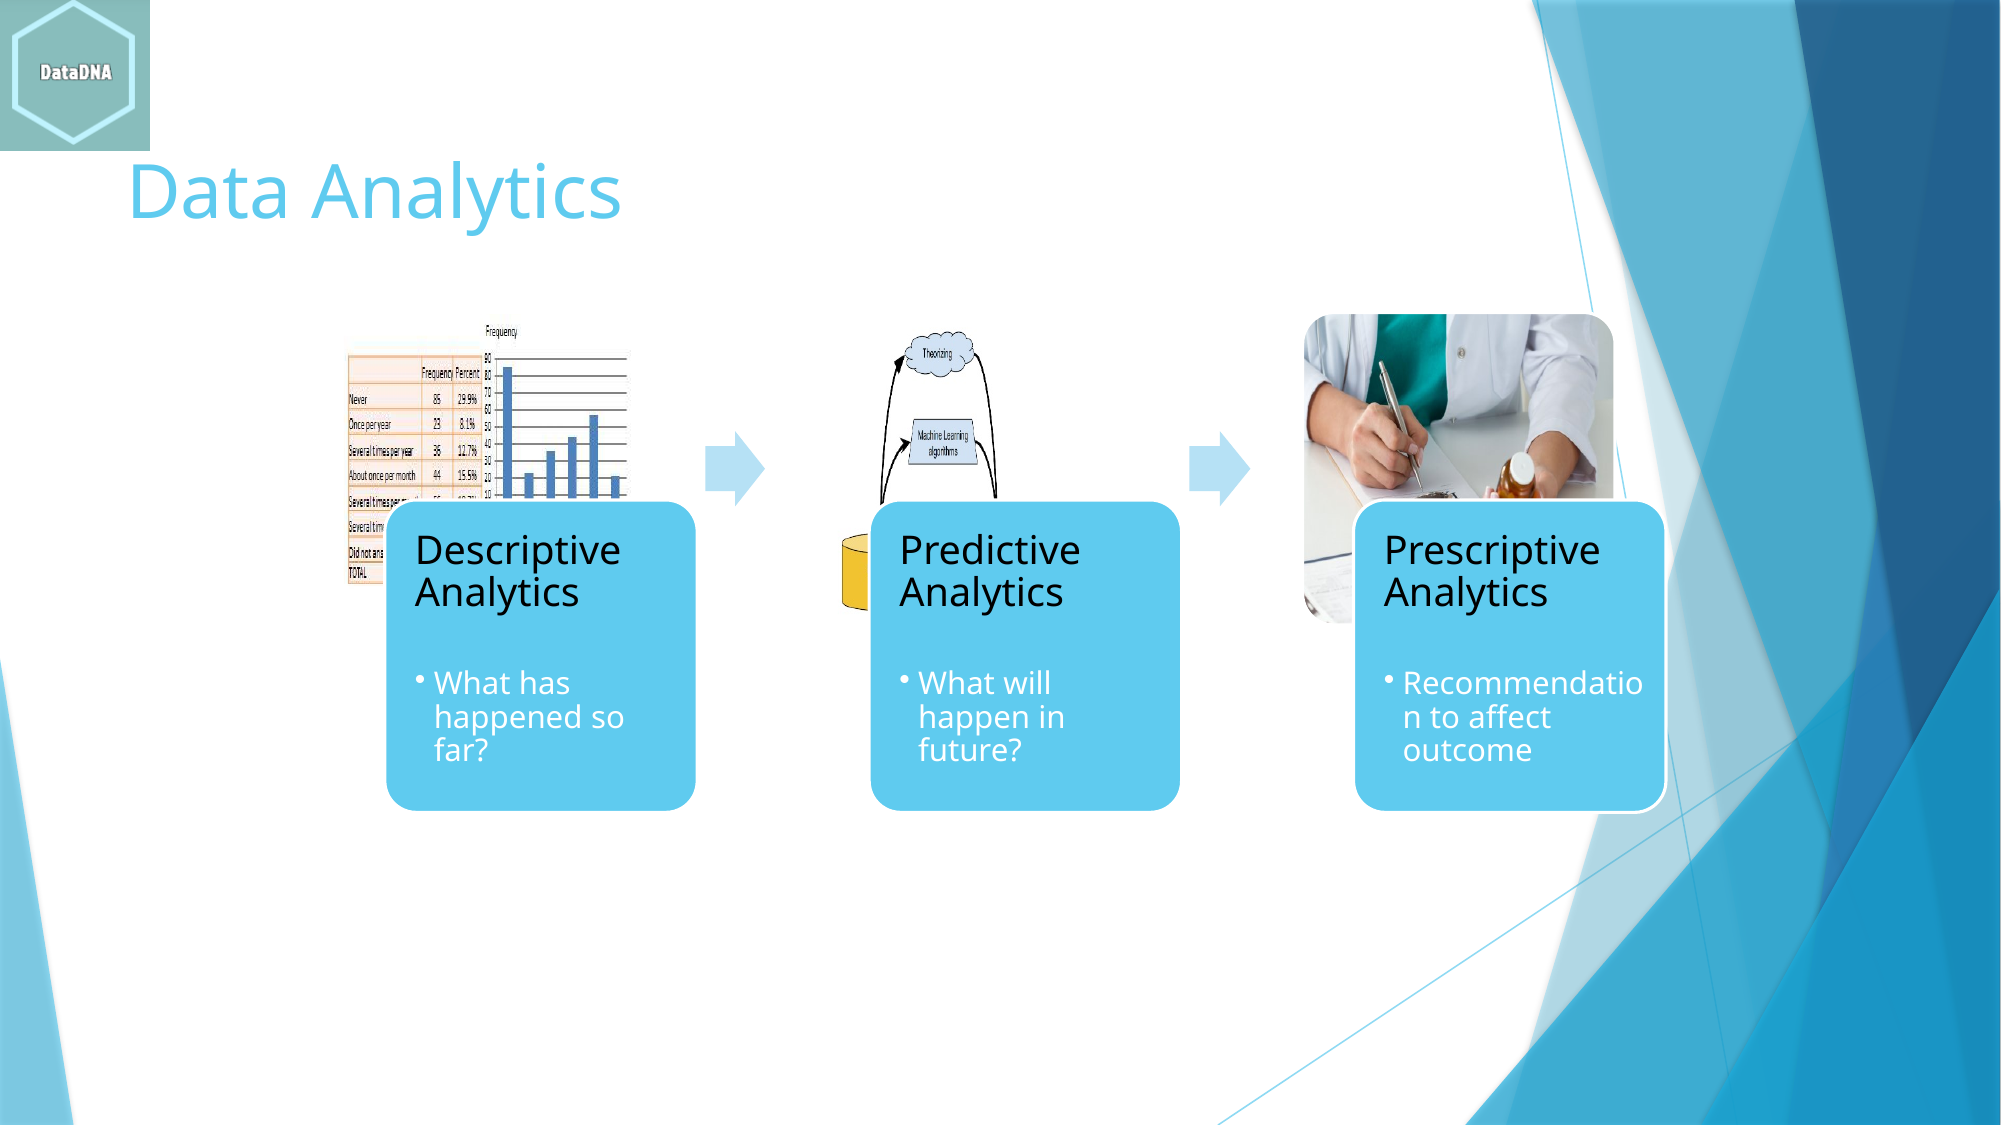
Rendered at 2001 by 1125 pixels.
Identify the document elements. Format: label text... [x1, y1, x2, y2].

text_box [332, 117, 1668, 1008]
title Data Analytics [111, 135, 327, 353]
picture [0, 0, 150, 151]
